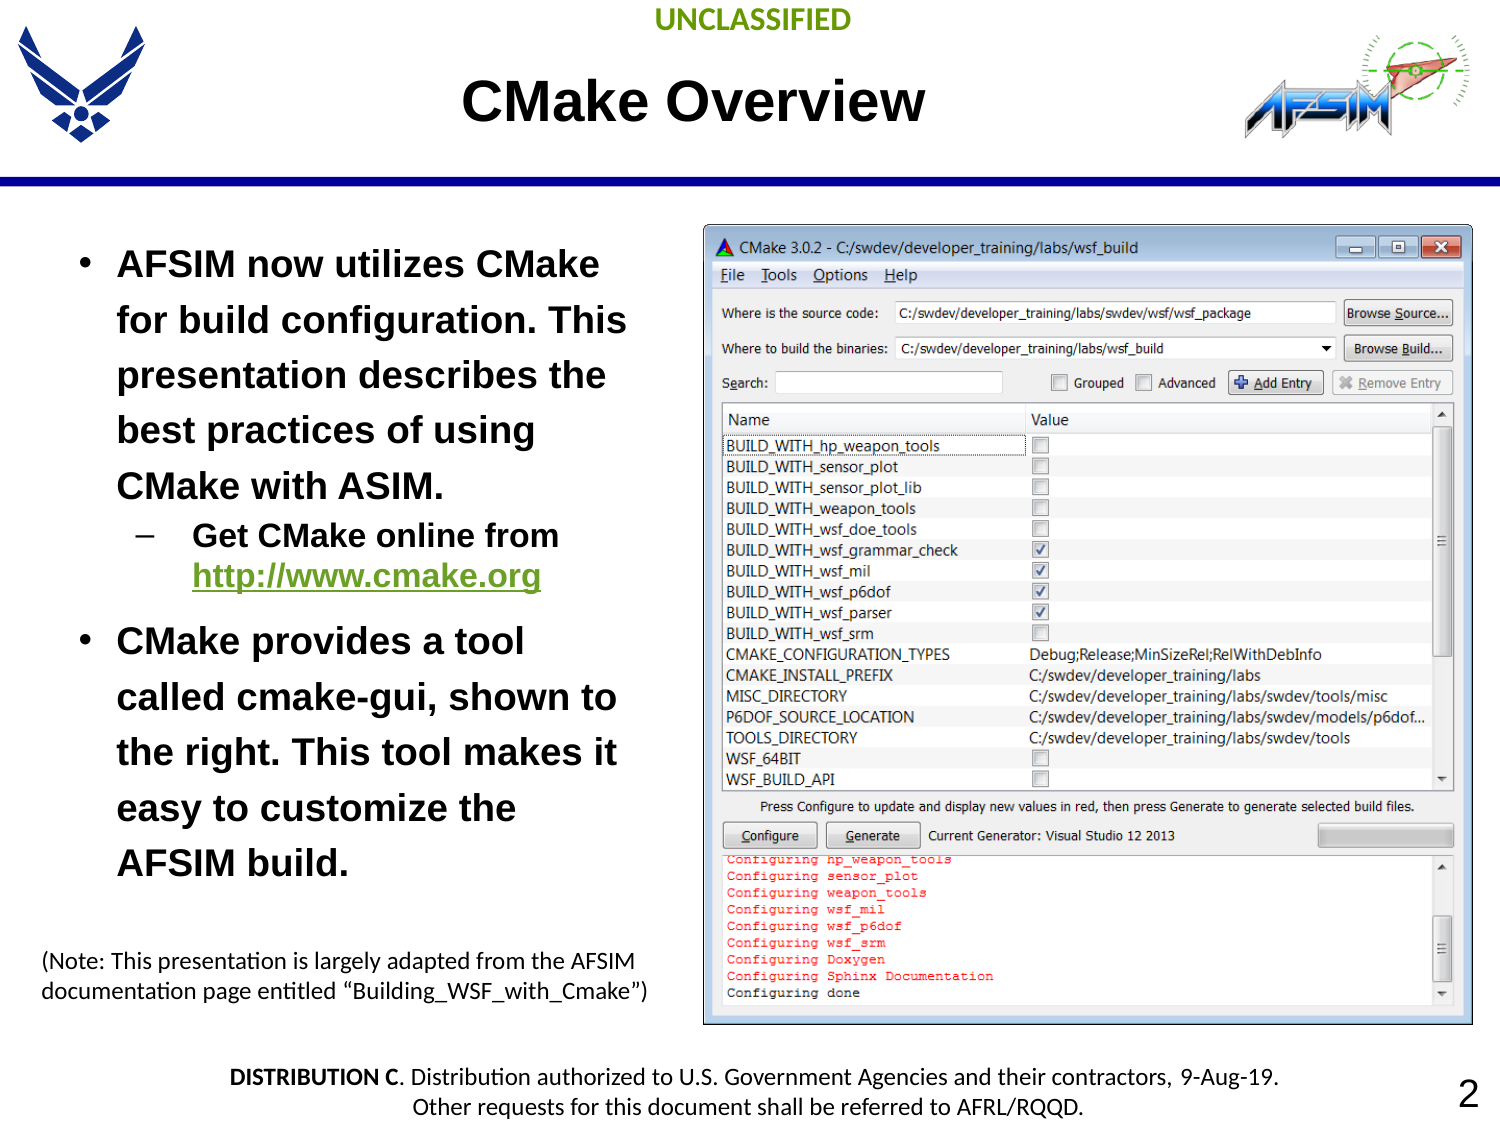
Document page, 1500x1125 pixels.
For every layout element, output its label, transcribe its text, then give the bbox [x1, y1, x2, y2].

list AFSIM now utilizes CMake for build configuration. This presentation describes the best practices of using CMake with ASIM. Get CMake online from http://www.cmake.org CMake provides a tool called cmake-gui, shown to the right. This tool makes it easy to customize the AFSIM build. [24, 220, 650, 963]
text_box (Note: This presentation is largely adapted from the AFSIM documentation page entitled “Building_WSF_with_Cmake”) [26, 937, 677, 1043]
title CMake Overview [150, 4, 1238, 193]
picture [1238, 22, 1483, 147]
picture [702, 224, 1474, 1026]
